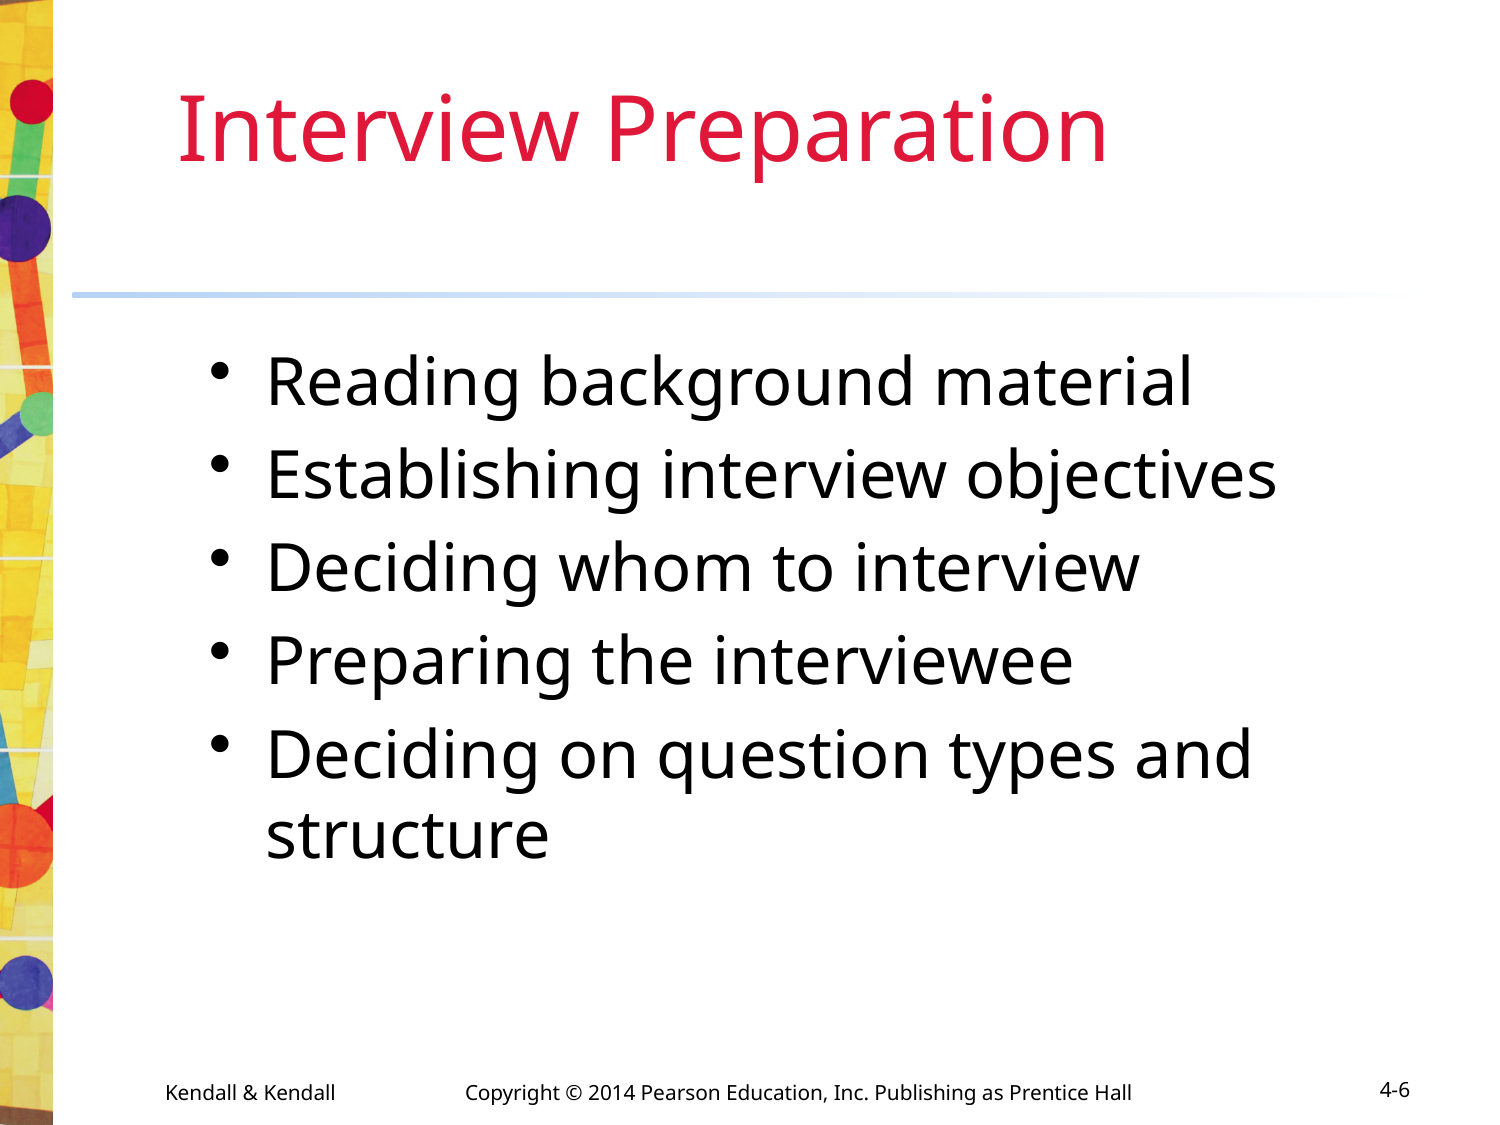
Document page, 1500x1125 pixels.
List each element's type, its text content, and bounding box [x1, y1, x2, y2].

picture [0, 0, 53, 1125]
slide_number 4-6 [1112, 1037, 1425, 1113]
title Interview Preparation [162, 62, 1455, 251]
list Reading background material Establishing interview objectives Deciding whom to interview Preparing the interviewee Deciding on question types and structure [193, 330, 1470, 1007]
slide_number Kendall & Kendall Copyright © 2014 Pearson Education, Inc. Publishing as Prentice Hall [150, 1037, 1112, 1113]
